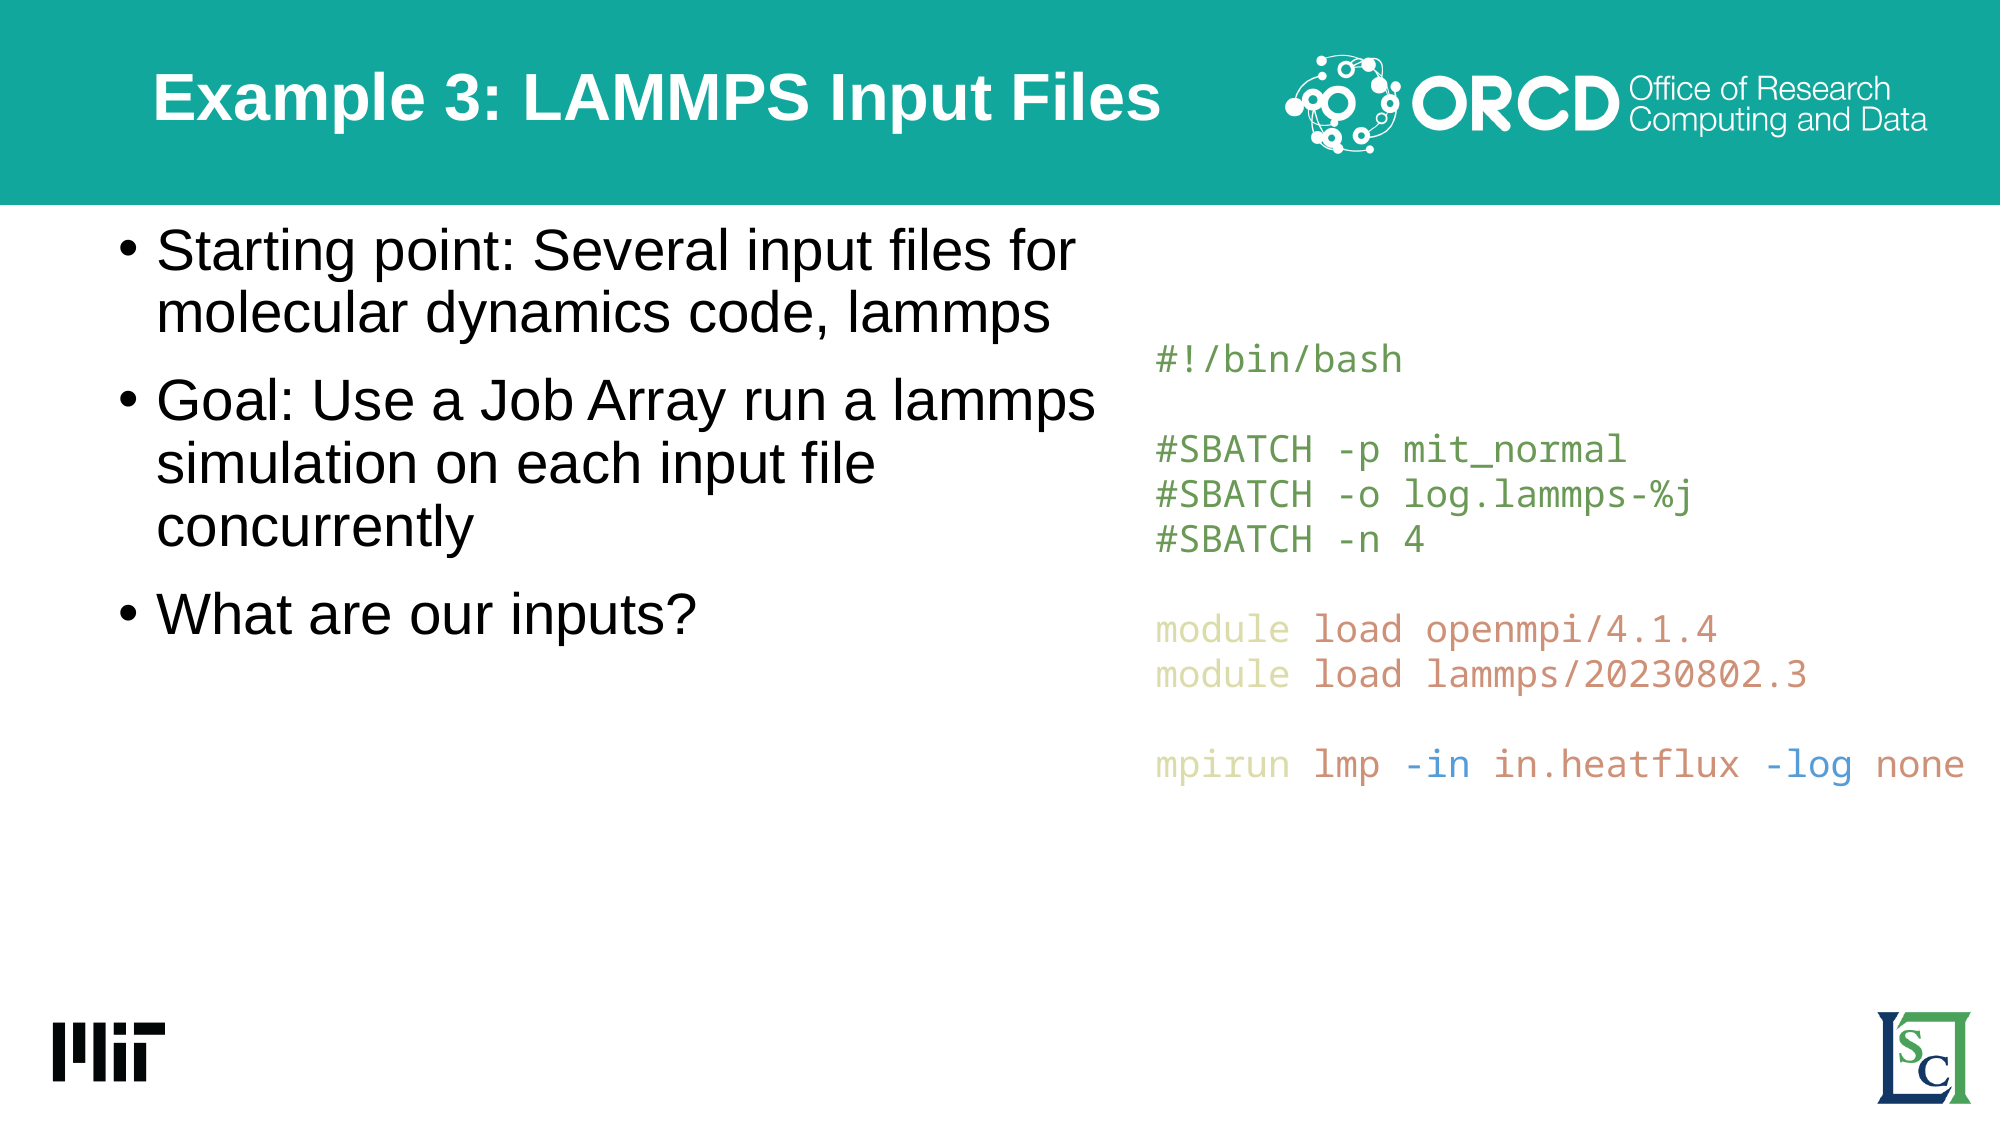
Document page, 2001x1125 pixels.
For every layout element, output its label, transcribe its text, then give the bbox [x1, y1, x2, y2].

list Starting point: Several input files for molecular dynamics code, lammps Goal: Use a Job Array run a lammps simulation on each input file concurrently What are our inputs? [103, 212, 1141, 1005]
picture [1869, 1004, 1980, 1111]
picture [0, 973, 210, 1122]
title Example 3: LAMMPS Input Files [137, 42, 1271, 156]
text_box #!/bin/bash #SBATCH -p mit_normal #SBATCH -o log.lammps-%j #SBATCH -n 4 module load openmpi/4.1.4 module load lammps/20230802.3 mpirun lmp -in in.heatflux -log none [1140, 328, 1995, 883]
picture [0, 0, 2000, 232]
